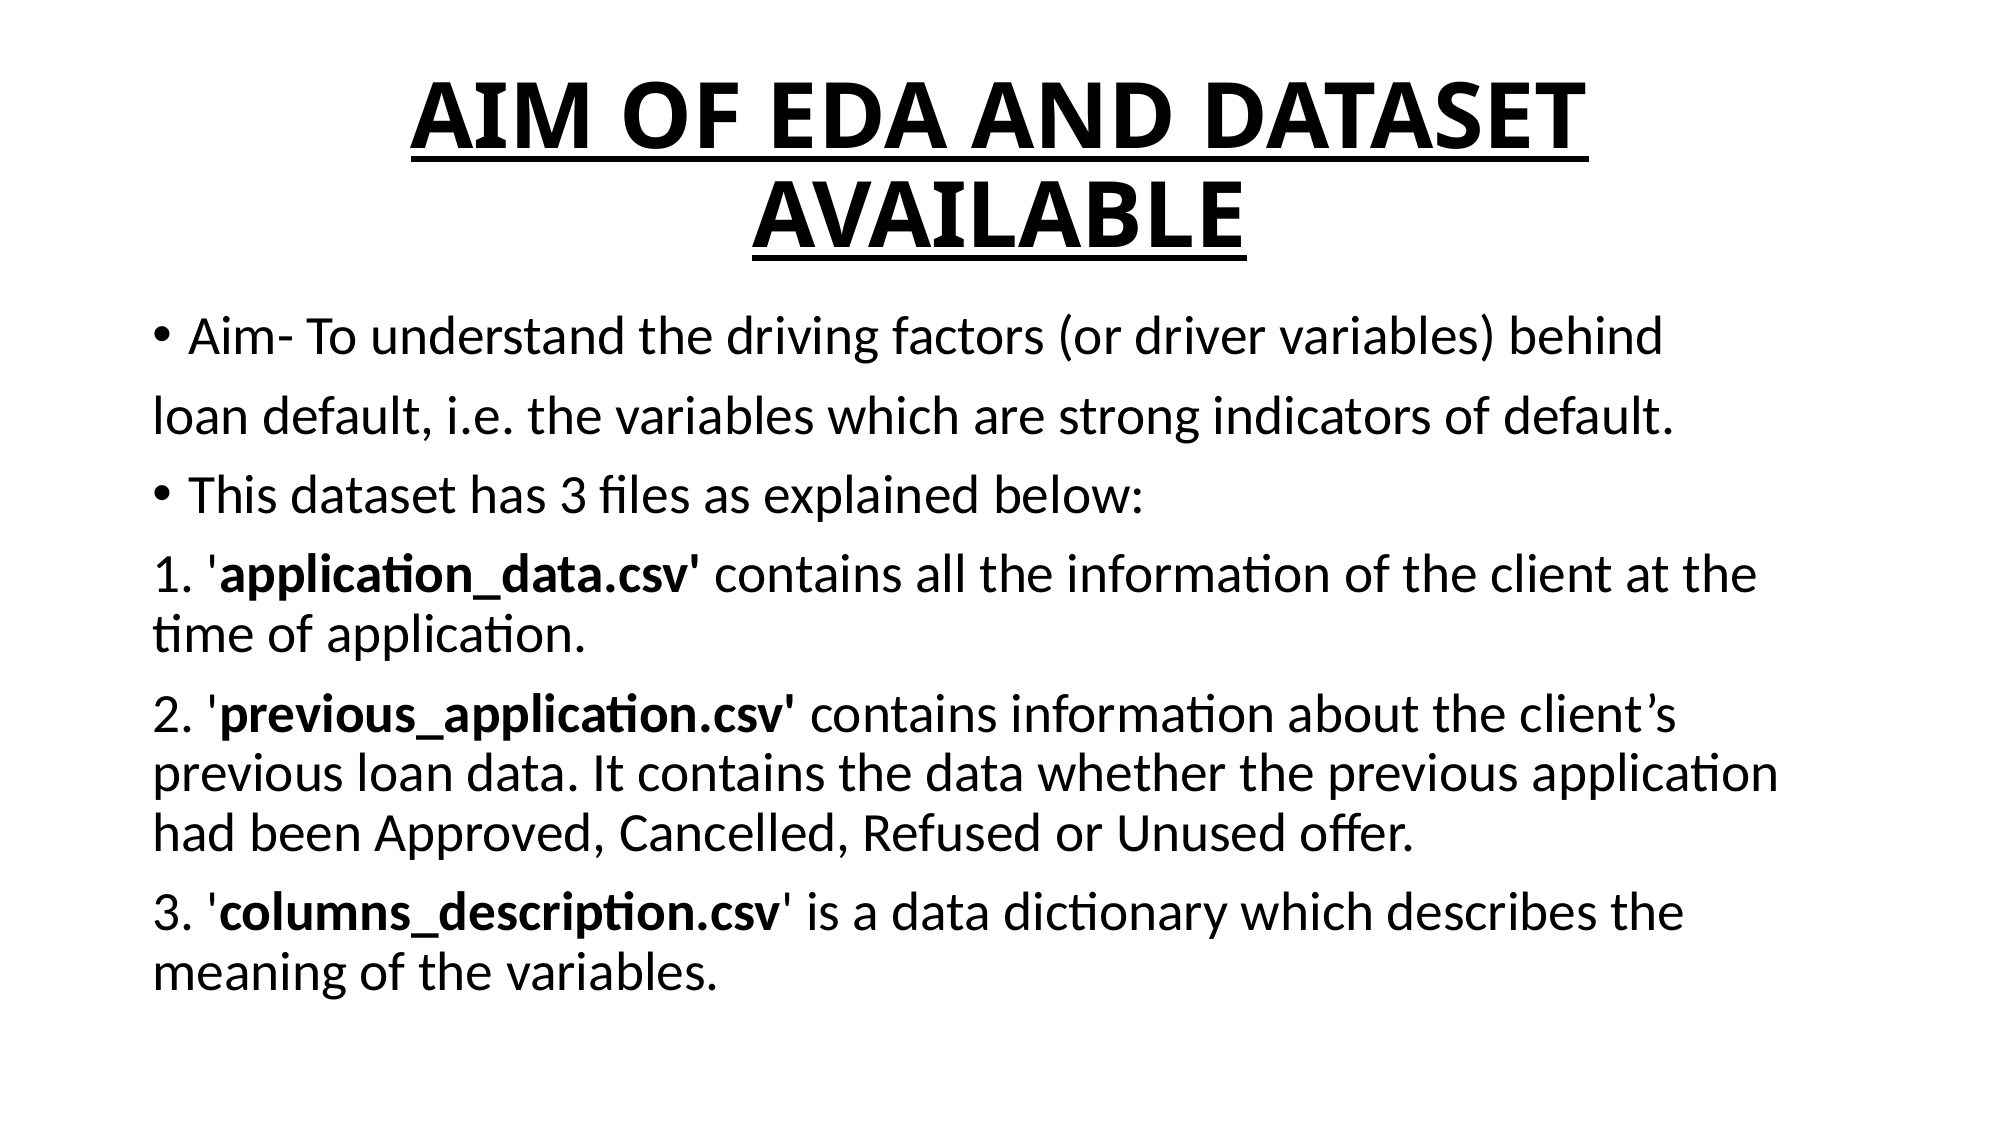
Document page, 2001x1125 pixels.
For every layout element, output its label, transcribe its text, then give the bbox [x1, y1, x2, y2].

title AIM OF EDA AND DATASET AVAILABLE [137, 59, 1863, 278]
list Aim- To understand the driving factors (or driver variables) behind loan default, i.e. the variables which are strong indicators of default. This dataset has 3 files as explained below: 1. 'application_data.csv' contains all the information of the client at the time of application. 2. 'previous_application.csv' contains information about the client’s previous loan data. It contains the data whether the previous application had been Approved, Cancelled, Refused or Unused offer. 3. 'columns_description.csv' is a data dictionary which describes the meaning of the variables. [137, 299, 1863, 1014]
